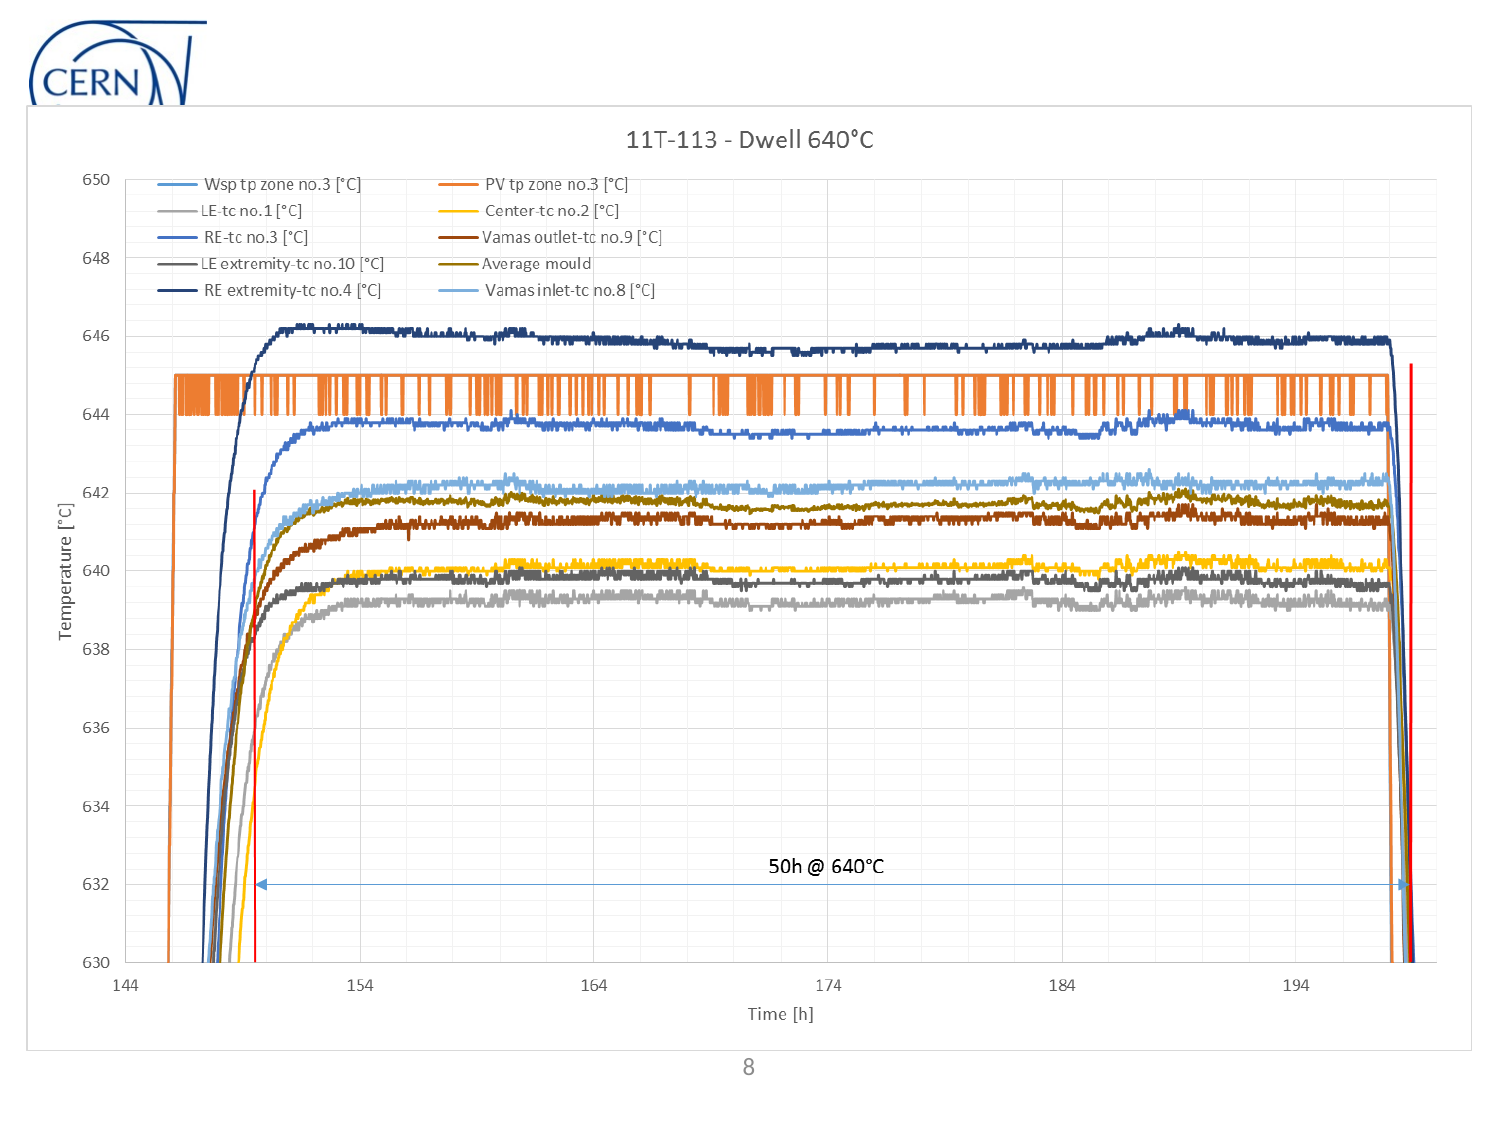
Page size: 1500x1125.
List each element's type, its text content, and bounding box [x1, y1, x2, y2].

picture [25, 19, 1472, 1051]
slide_number 8 [573, 1059, 924, 1096]
